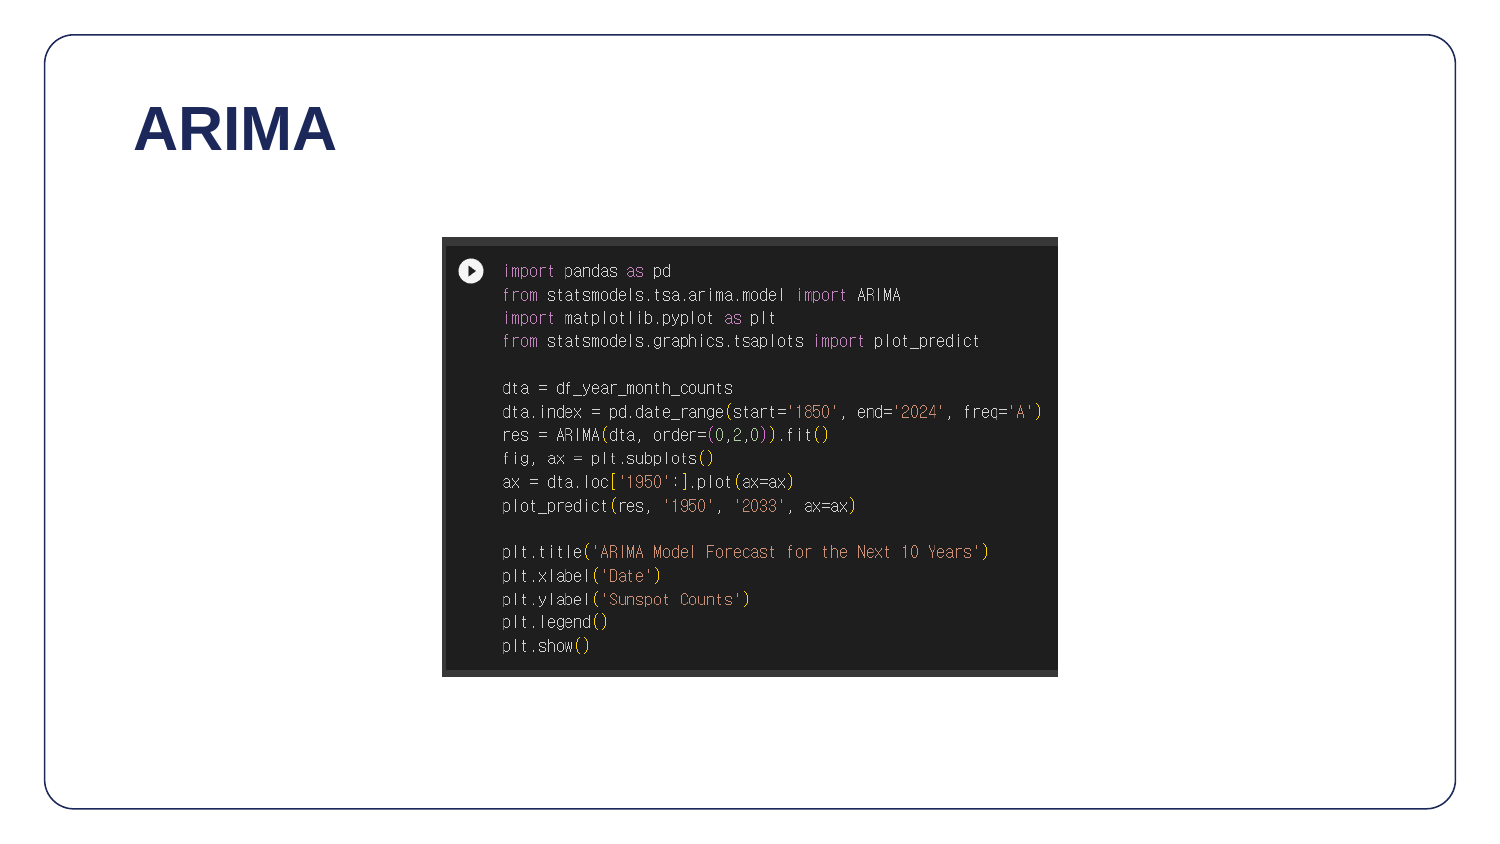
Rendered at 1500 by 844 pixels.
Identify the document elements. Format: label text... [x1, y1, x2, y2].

title ARIMA [118, 72, 1382, 167]
picture [441, 237, 1059, 677]
